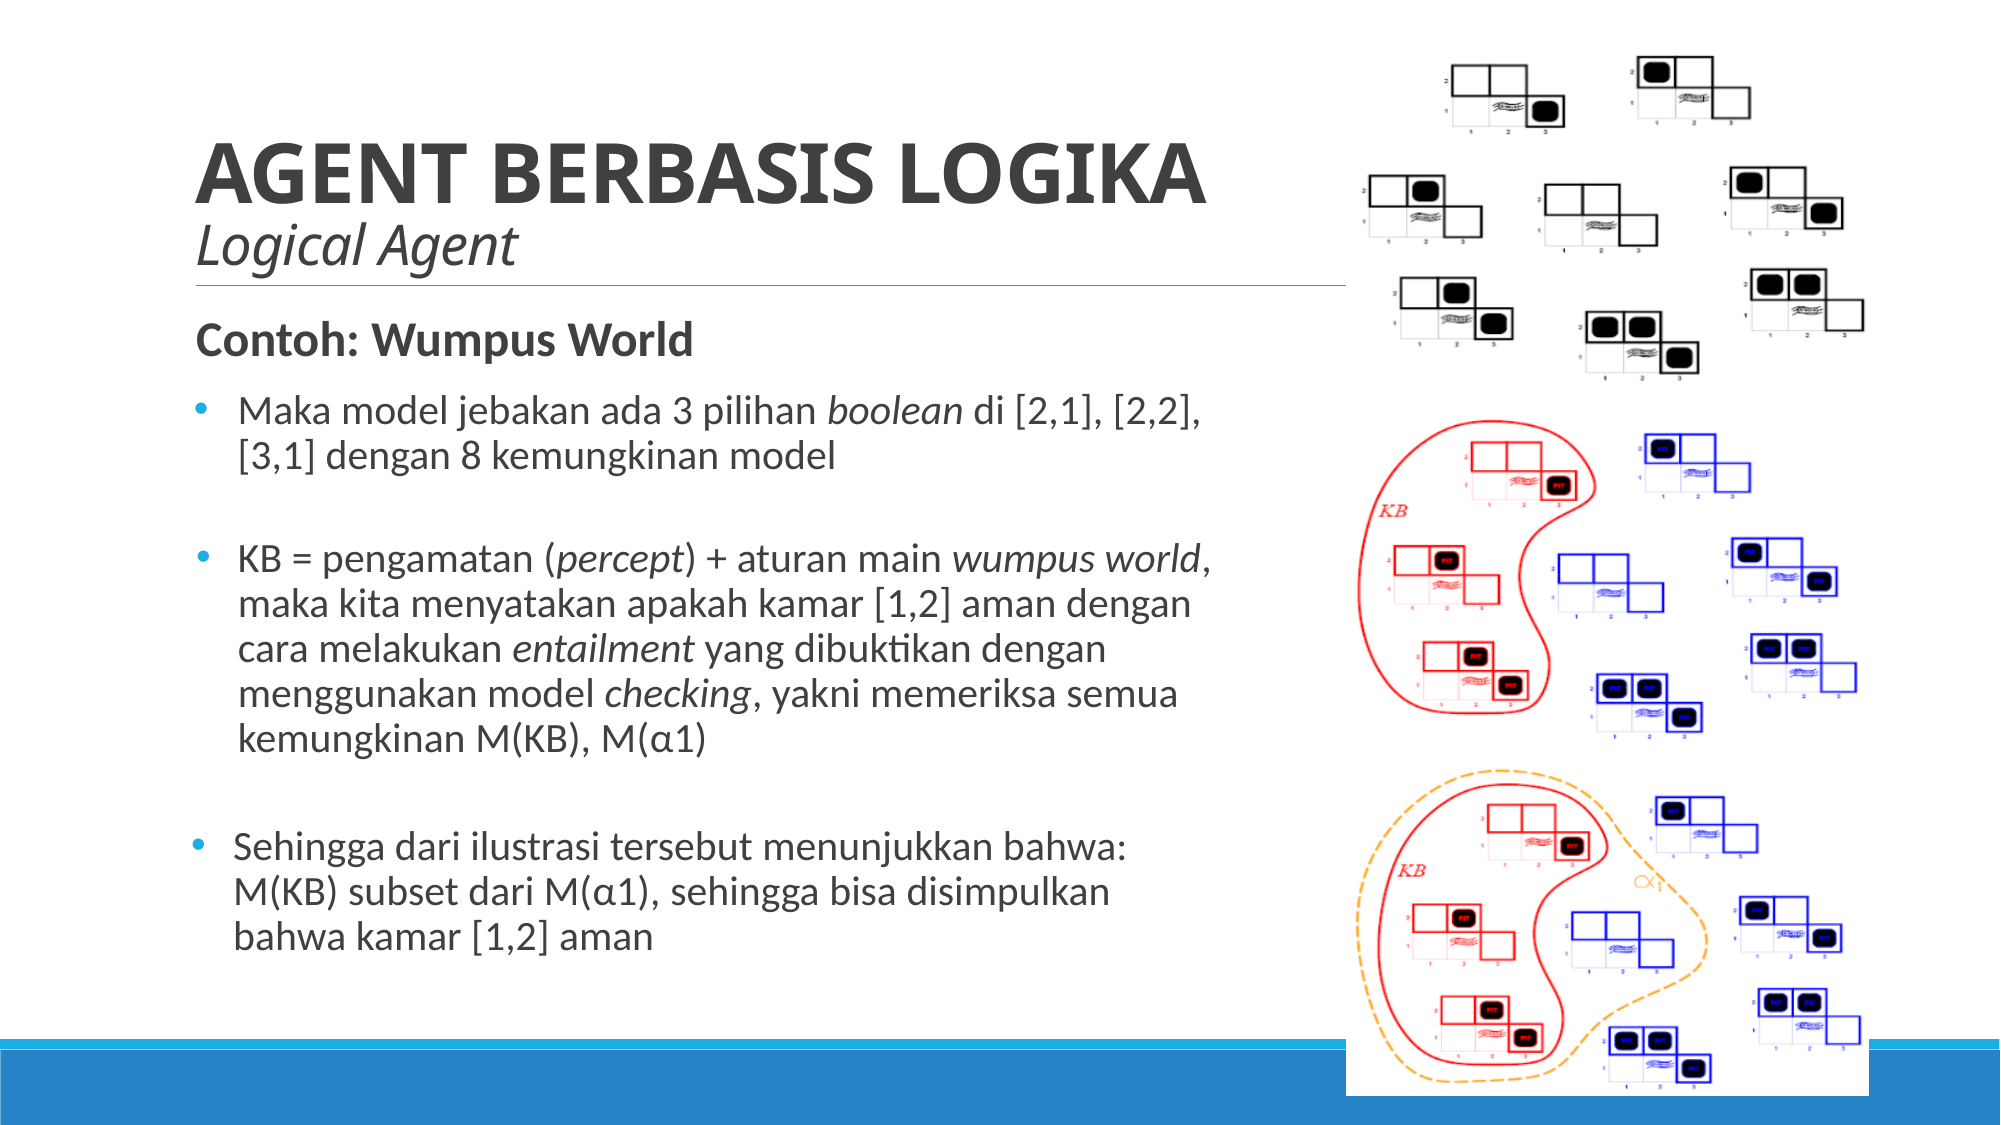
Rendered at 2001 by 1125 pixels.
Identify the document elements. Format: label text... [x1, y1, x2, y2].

text_box Sehingga dari ilustrasi tersebut menunjukkan bahwa: M(KB) subset dari M(α1), sehingga bisa disimpulkan bahwa kamar [1,2] aman [174, 817, 1215, 970]
picture [1346, 764, 1869, 1097]
title AGENT BERBASIS LOGIKA Logical Agent [180, 47, 1830, 285]
picture [1346, 52, 1869, 387]
text_box KB = pengamatan (percept) + aturan main wumpus world, maka kita menyatakan apakah kamar [1,2] aman dengan cara melakukan entailment yang dibuktikan dengan menggunakan model checking, yakni memeriksa semua kemungkinan M(KB), M(α1) [179, 529, 1243, 767]
text_box Contoh: Wumpus World Maka model jebakan ada 3 pilihan boolean di [2,1], [2,2], [3,1] dengan 8 kemungkinan model [179, 305, 1243, 521]
picture [1346, 414, 1869, 746]
